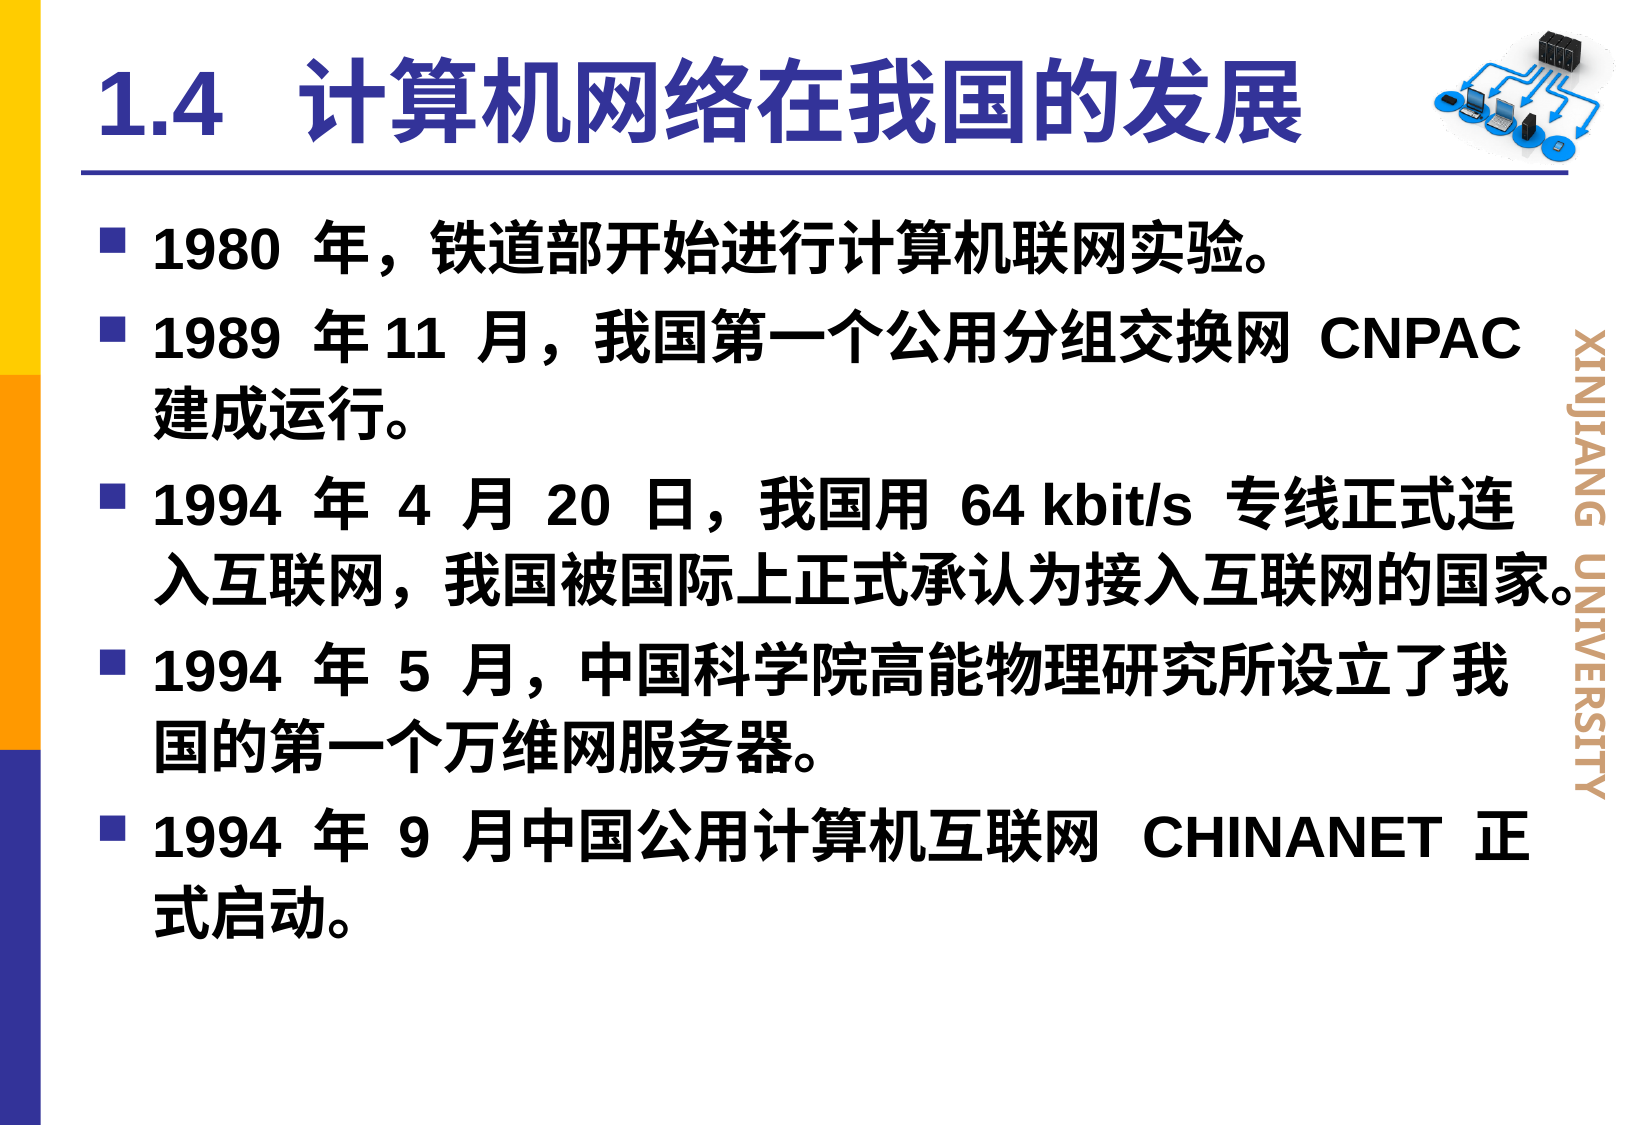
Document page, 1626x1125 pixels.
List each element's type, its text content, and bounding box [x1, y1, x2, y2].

title 1.4 计算机网络在我国的发展 [81, 30, 1569, 161]
list 1980 年，铁道部开始进行计算机联网实验。 1989 年11 月，我国第一个公用分组交换网 CNPAC 建成运行。 1994 年 4 月 20 日，我国用 64 kbit/s 专线正式连入互联网，我国被国际上正式承认为接入互联网的国家。 1994 年 5 月，中国科学院高能物理研究所设立了我国的第一个万维网服务器。 1994 年 9 月中国公用计算机互联网 CHINANET 正式启动。 [81, 196, 1569, 1006]
picture [1431, 30, 1616, 165]
